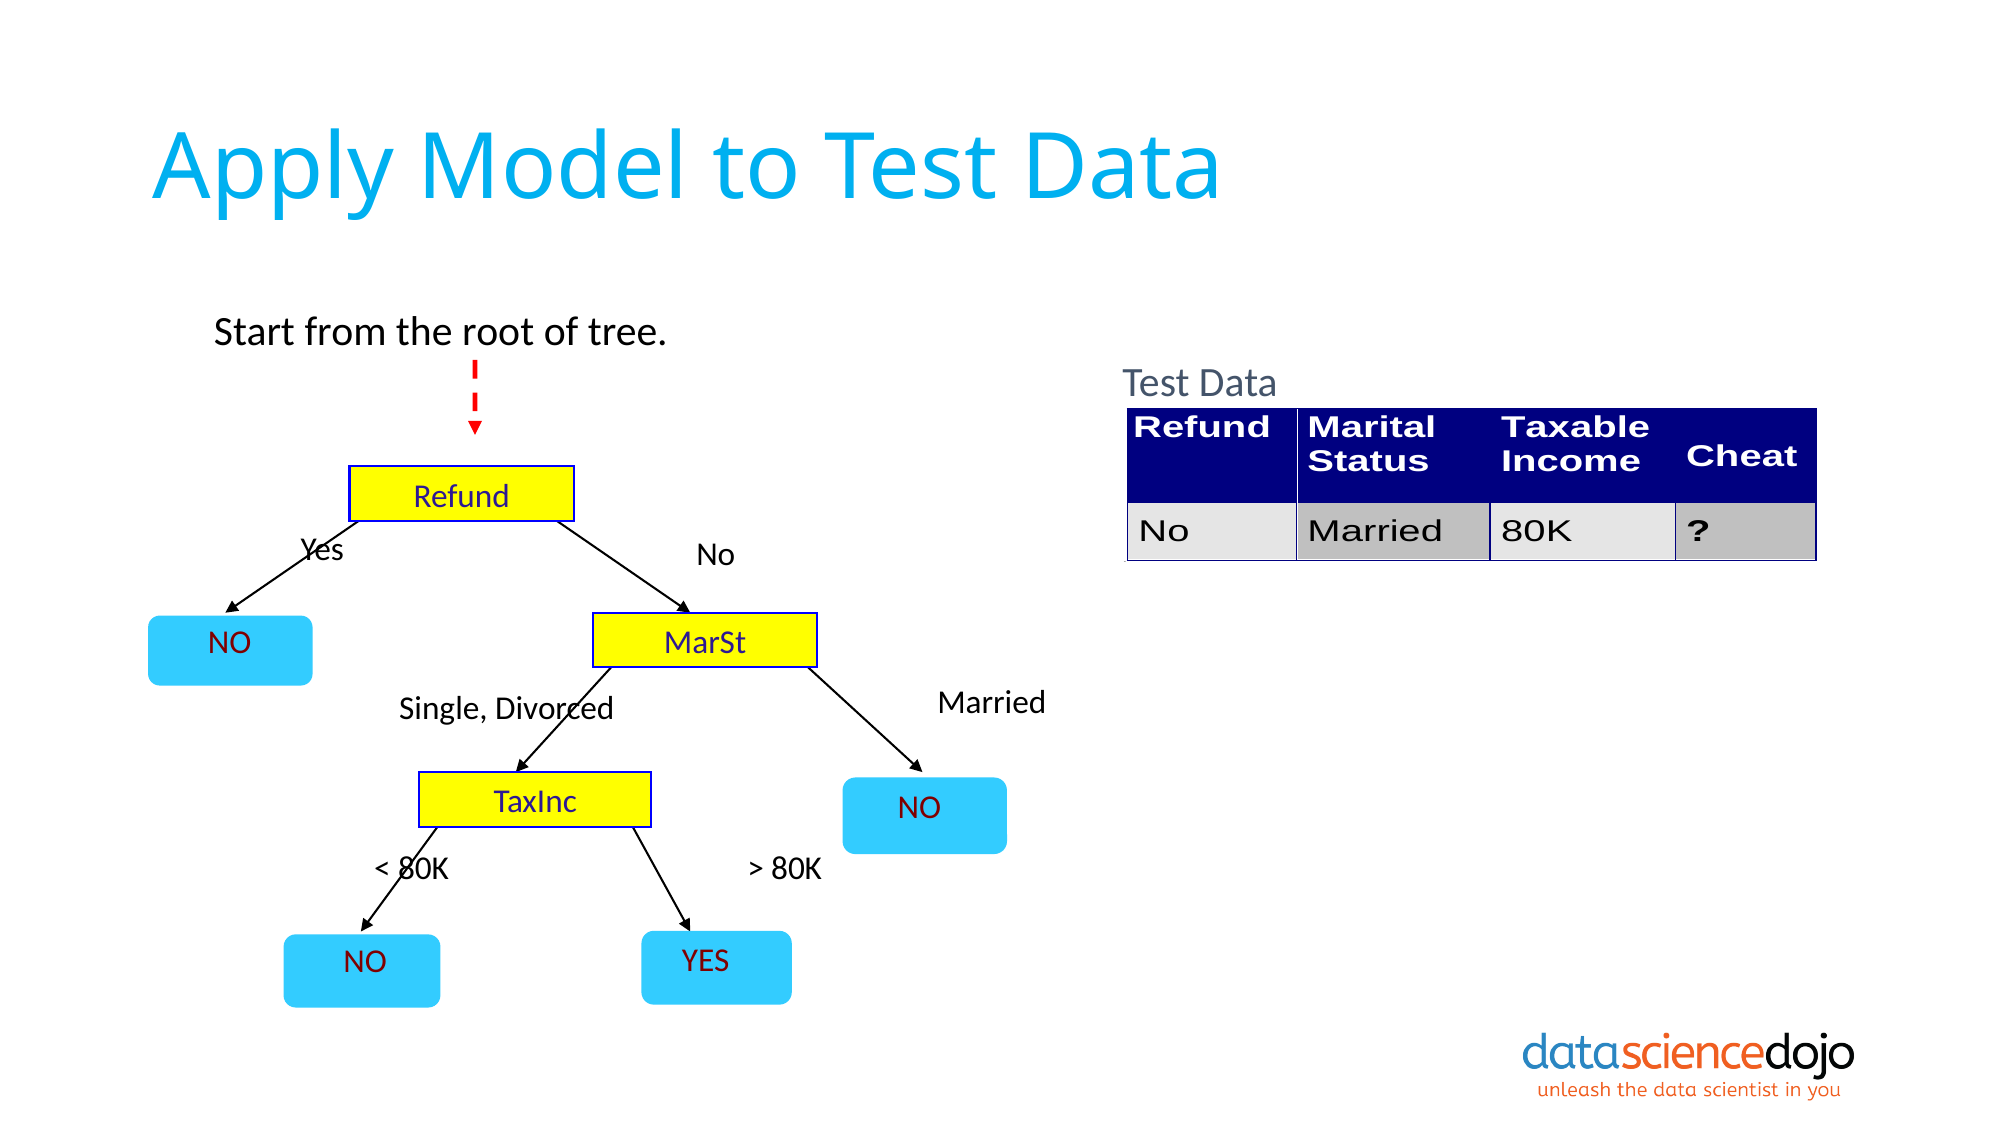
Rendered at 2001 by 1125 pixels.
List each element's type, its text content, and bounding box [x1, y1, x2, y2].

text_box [148, 466, 1017, 1008]
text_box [1112, 408, 1844, 595]
text_box Test Data [1025, 357, 1375, 412]
text_box Start from the root of tree. [199, 306, 950, 361]
title Apply Model to Test Data [137, 59, 1863, 278]
text_box [468, 415, 482, 435]
picture [1511, 1005, 1863, 1125]
